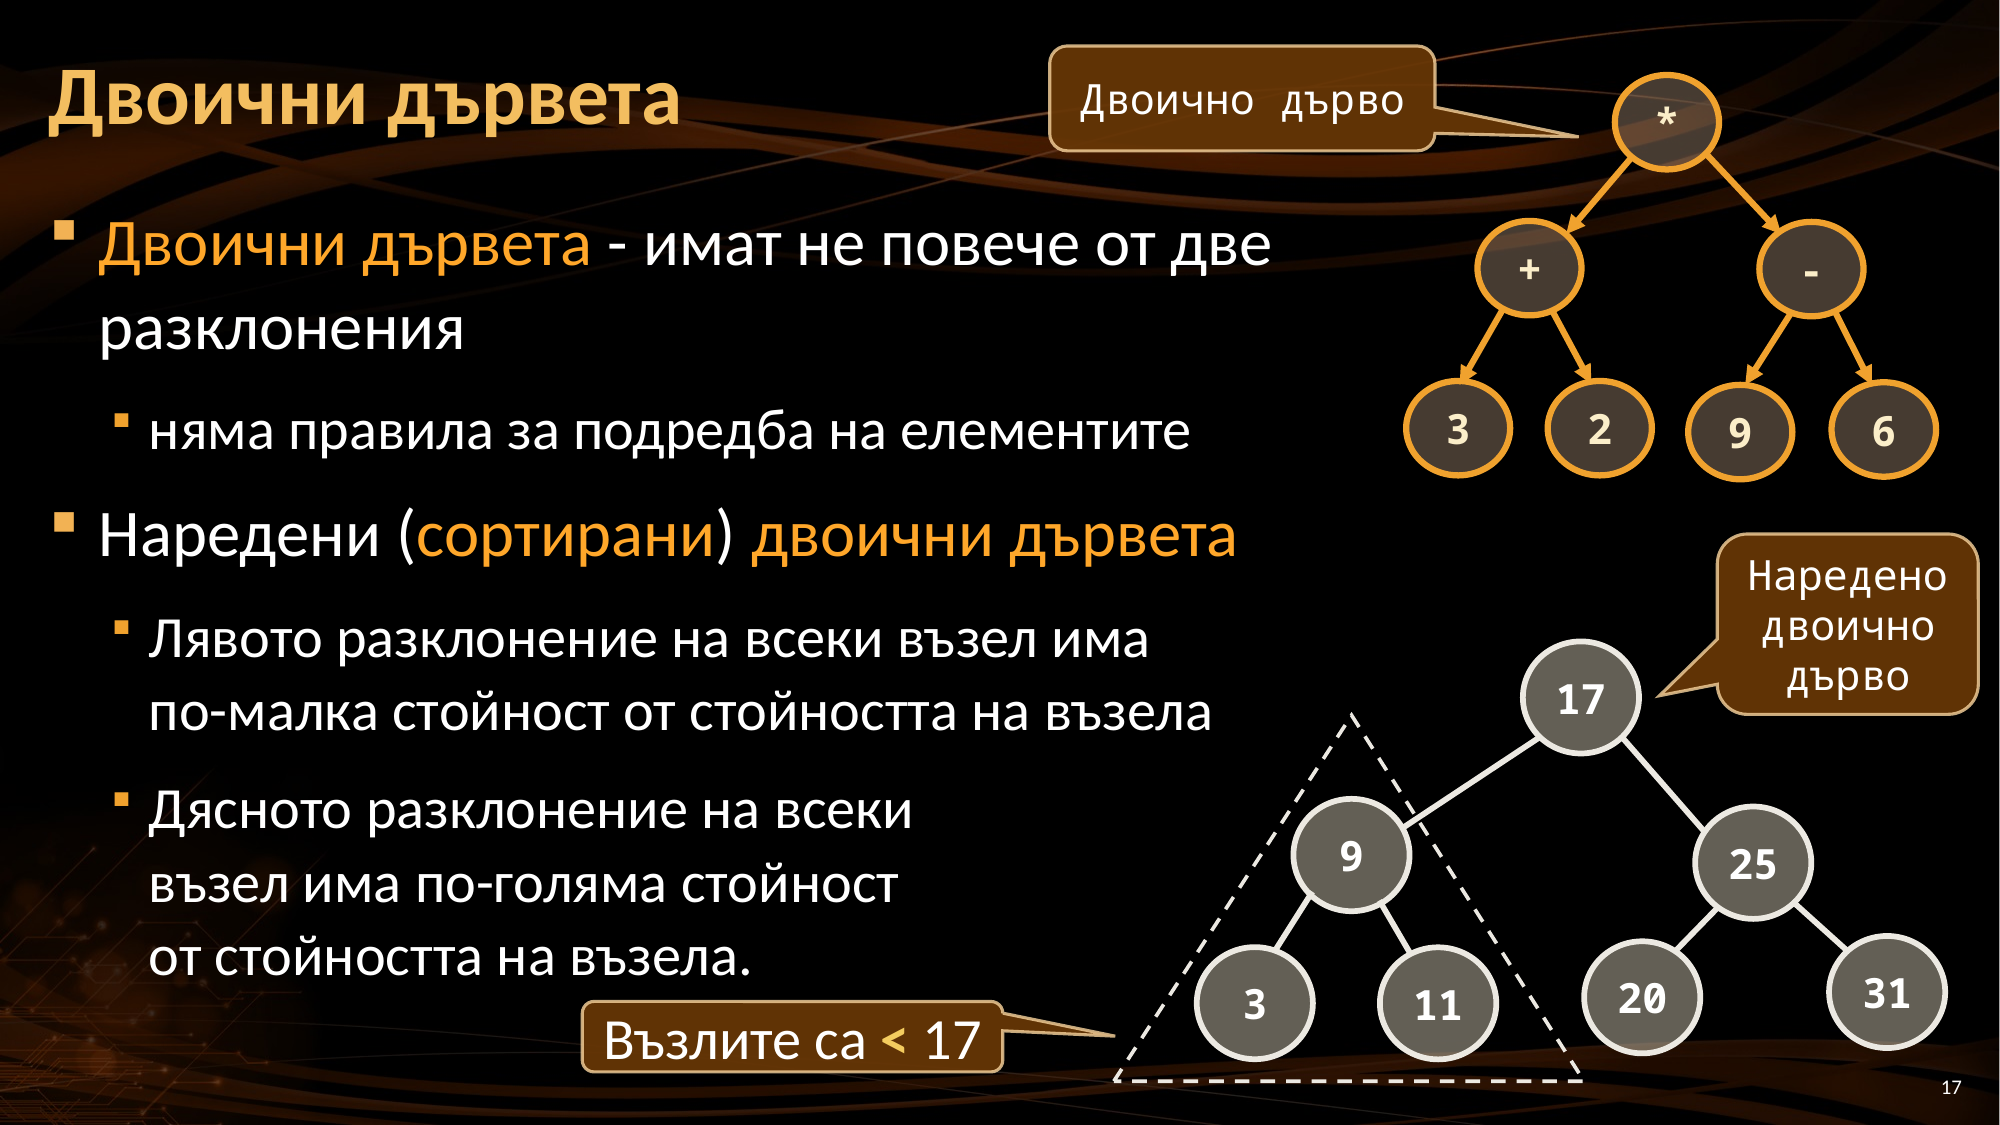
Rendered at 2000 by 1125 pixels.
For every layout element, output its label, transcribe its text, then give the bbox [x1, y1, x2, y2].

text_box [1113, 641, 1946, 1082]
title Двоични дървета [30, 6, 1968, 189]
list Двоични дървета - имат не повече от две разклонения няма правила за подредба на елементите Наредени (сортирани) двоични дървета Лявото разклонение на всеки възел има по-малка стойност от стойността на възела Дясното разклонение на всеки възел има по-голяма стойност от стойността на възела. [31, 189, 1400, 1103]
text_box Възлите са < 17 [582, 1001, 1113, 1072]
slide_number 17 [1897, 1070, 1968, 1103]
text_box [1406, 74, 1937, 480]
text_box Двоично дърво [1049, 45, 1435, 151]
text_box Наредено двоично дърво [1715, 533, 1979, 715]
picture [0, 0, 2000, 1125]
